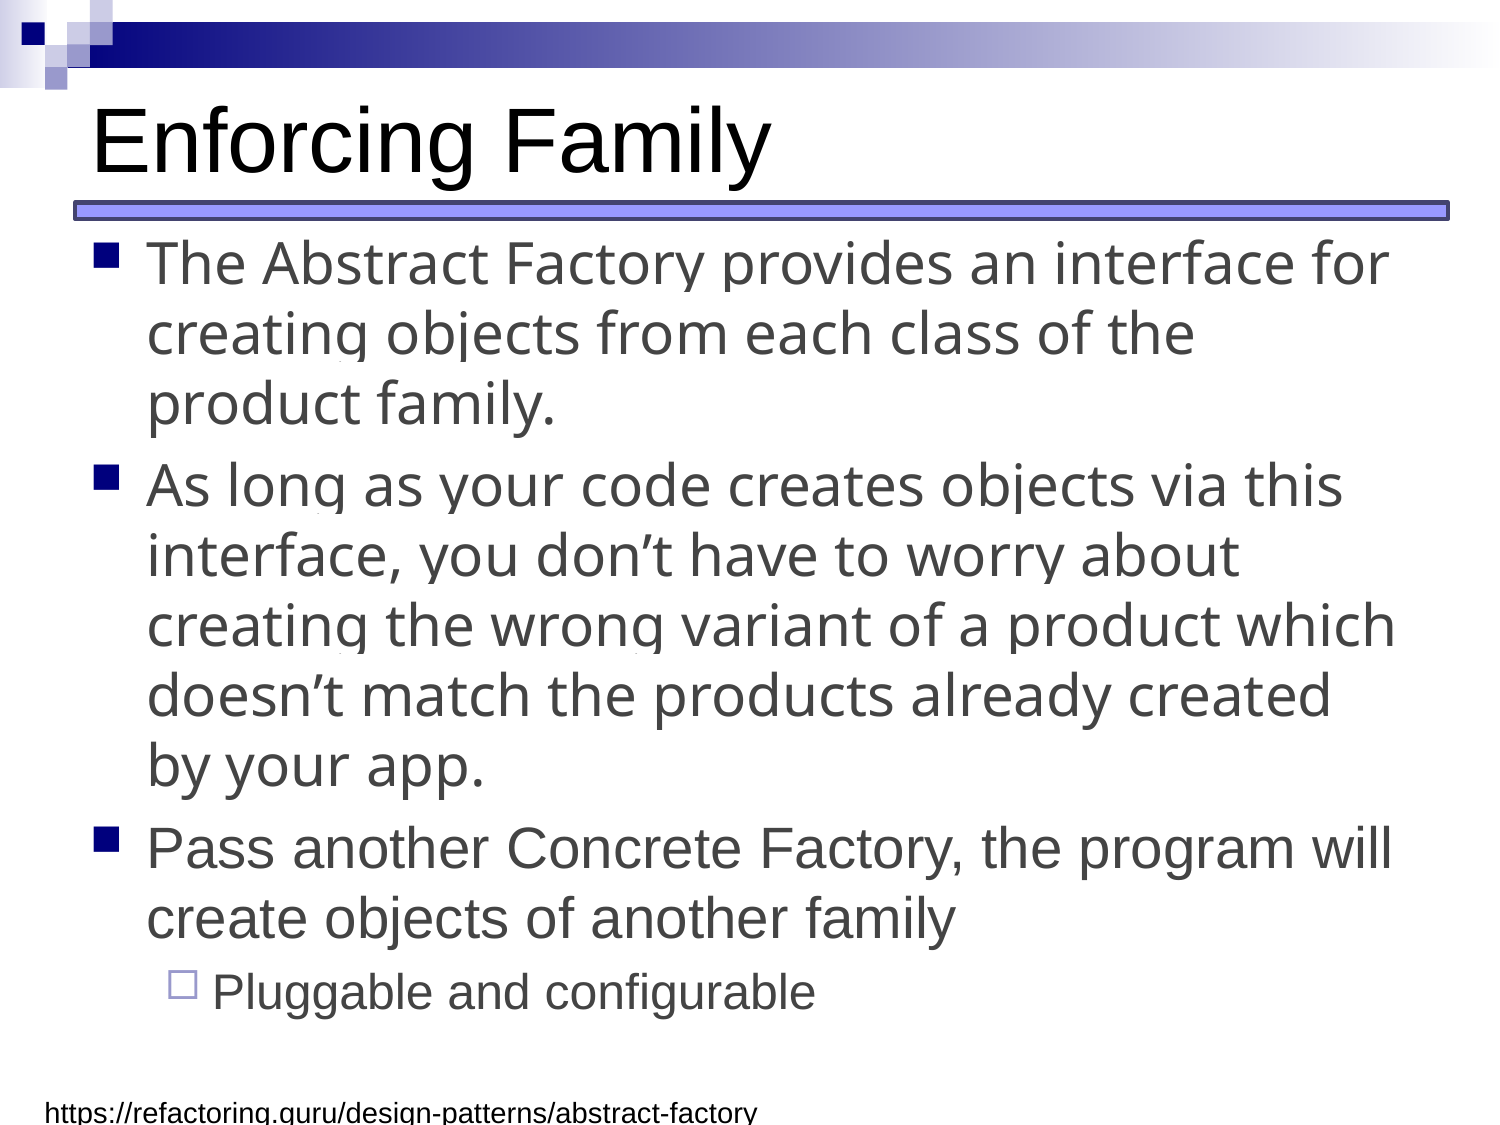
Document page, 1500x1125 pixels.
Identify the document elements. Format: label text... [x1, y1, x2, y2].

text_box https://refactoring.guru/design-patterns/abstract-factory [29, 1087, 775, 1125]
title Enforcing Family [75, 22, 1425, 219]
list The Abstract Factory provides an interface for creating objects from each class of the product family. As long as your code creates objects via this interface, you don’t have to worry about creating the wrong variant of a product which doesn’t match the products already created by your app. Pass another Concrete Factory, the program will create objects of another family Pluggable and configurable [75, 219, 1425, 963]
